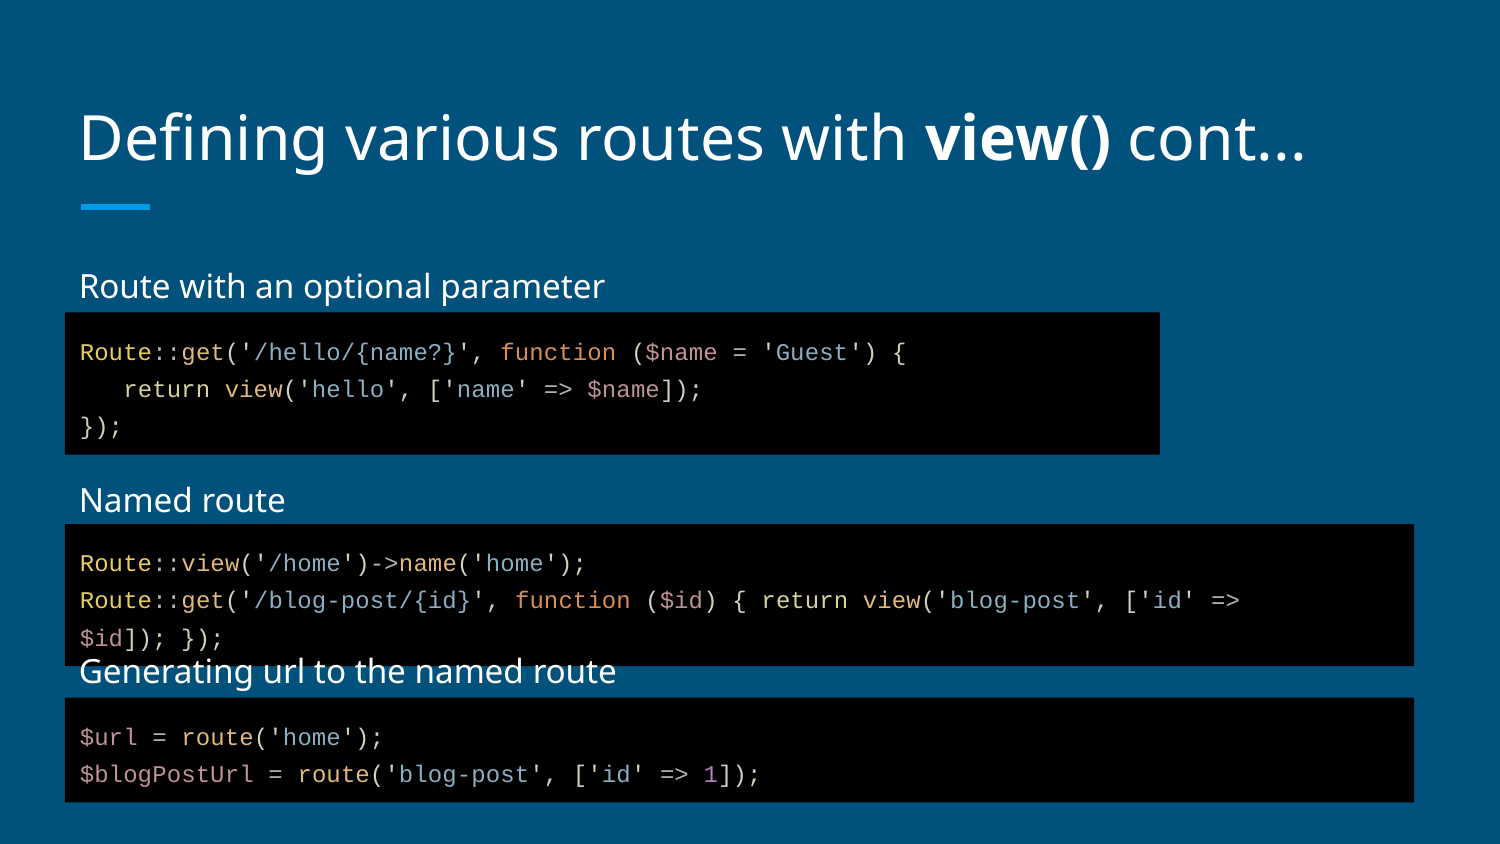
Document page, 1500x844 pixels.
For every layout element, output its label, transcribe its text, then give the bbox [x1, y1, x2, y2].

text_box Route::get('/hello/{name?}', function ($name = 'Guest') { return view('hello', ['name' => $name]); }); [64, 312, 1160, 455]
list Route with an optional parameter [63, 244, 1437, 322]
list Named route [63, 458, 1437, 536]
title Defining various routes with view() cont... [63, 75, 1437, 188]
list Generating url to the named route [63, 628, 1437, 706]
text_box $url = route('home'); $blogPostUrl = route('blog-post', ['id' => 1]); [64, 697, 1415, 803]
text_box Route::view('/home')->name('home'); Route::get('/blog-post/{id}', function ($id) { return view('blog-post', ['id' => $id]); }); [64, 524, 1415, 628]
